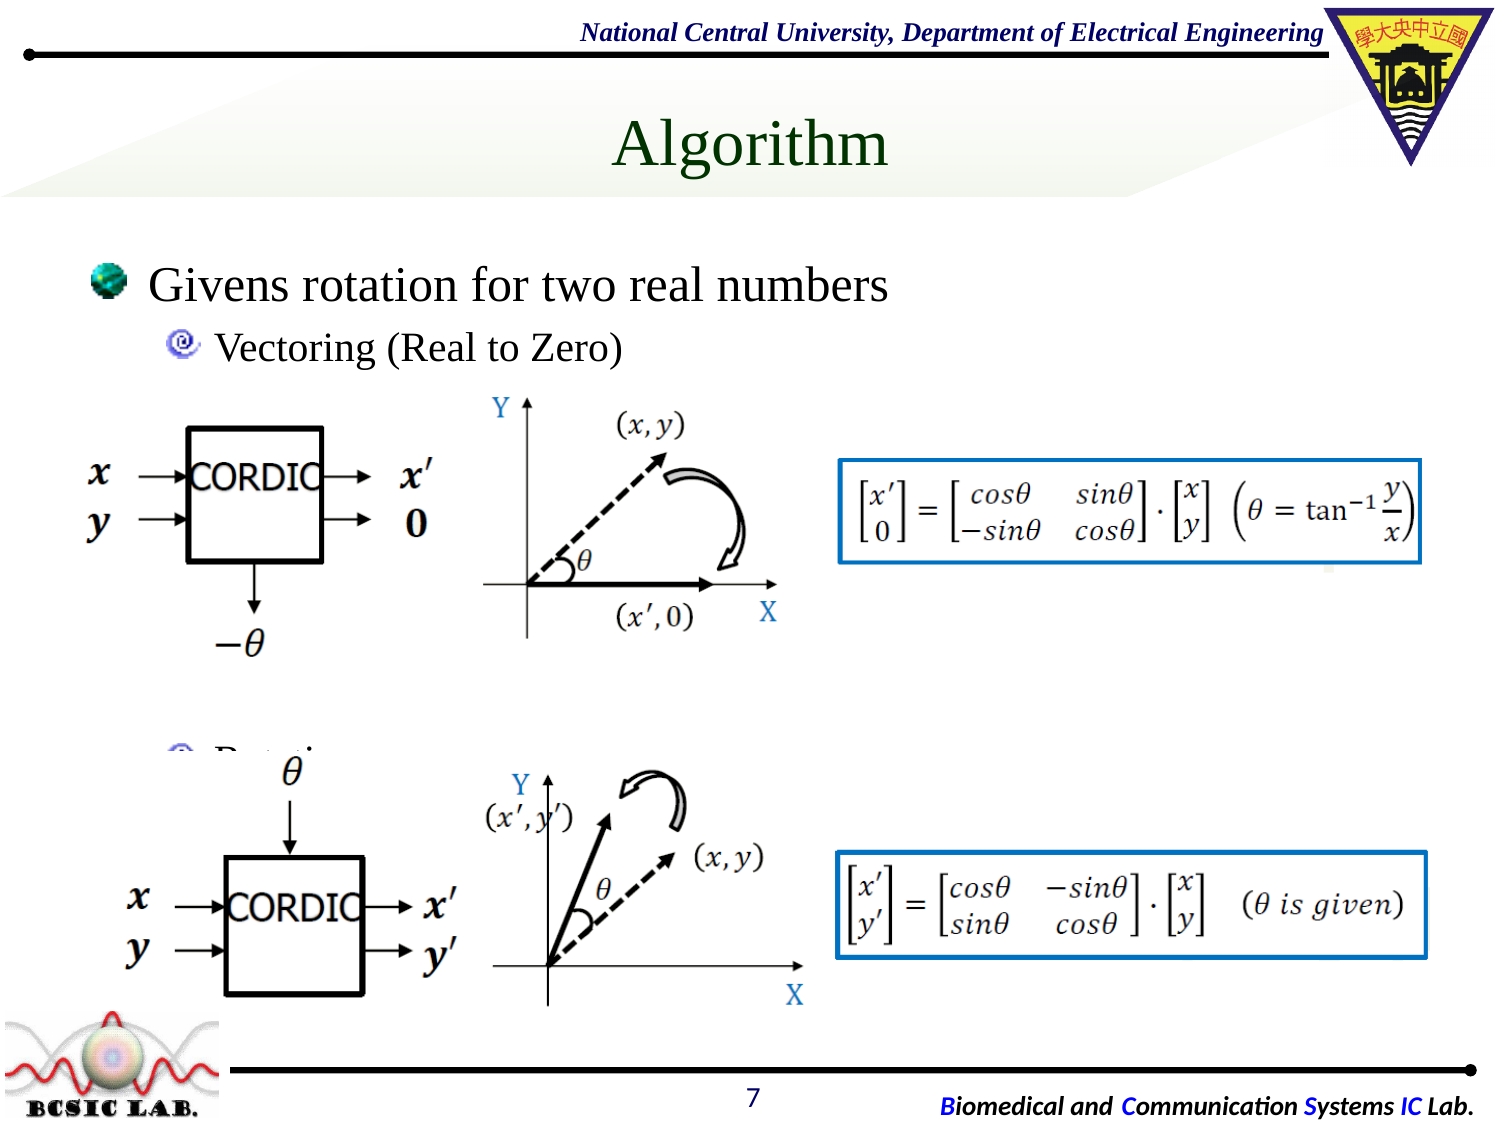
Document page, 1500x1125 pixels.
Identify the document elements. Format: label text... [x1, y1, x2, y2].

picture [5, 1011, 219, 1118]
list Givens rotation for two real numbers Vectoring (Real to Zero) Rotation [76, 243, 1500, 1024]
picture [75, 388, 1425, 669]
title Algorithm [76, 45, 1425, 233]
slide_number 7 [572, 1070, 776, 1125]
picture [123, 743, 1430, 1012]
picture [1323, 7, 1495, 167]
picture [91, 263, 127, 299]
picture [166, 329, 201, 359]
